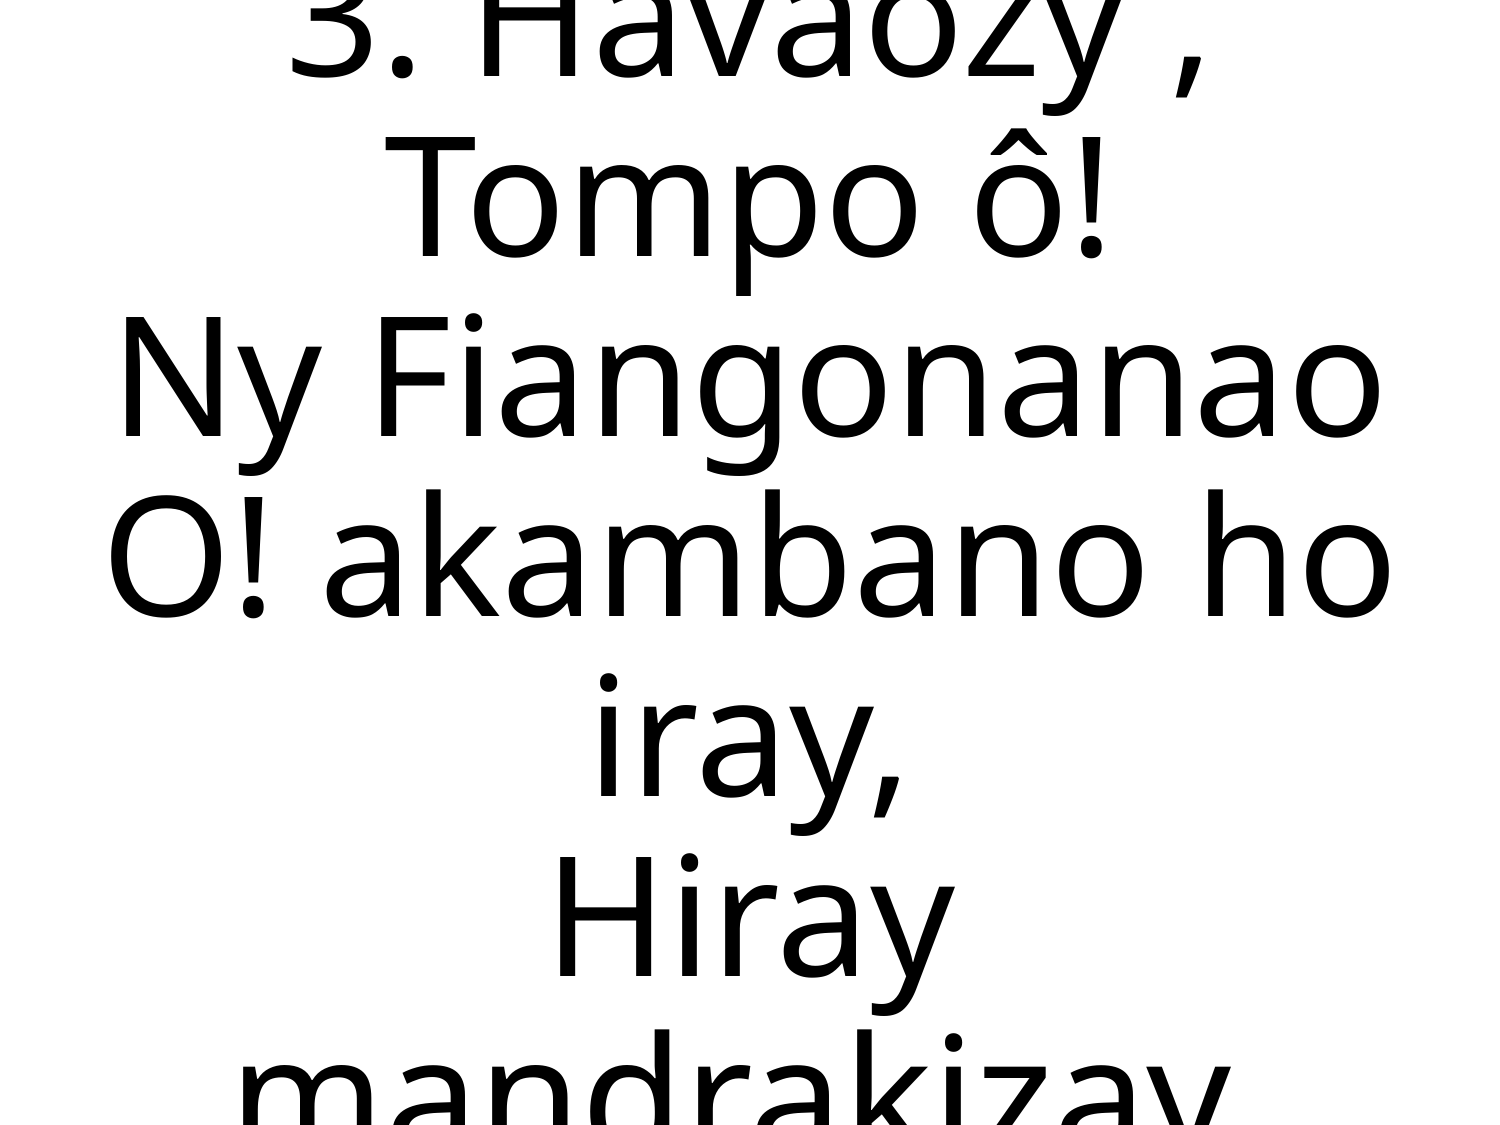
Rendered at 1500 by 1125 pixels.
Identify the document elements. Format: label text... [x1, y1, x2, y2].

title 3. Havaozy , Tompo ô! Ny Fiangonanao O! akambano ho iray, Hiray mandrakizay. [0, 453, 1500, 672]
